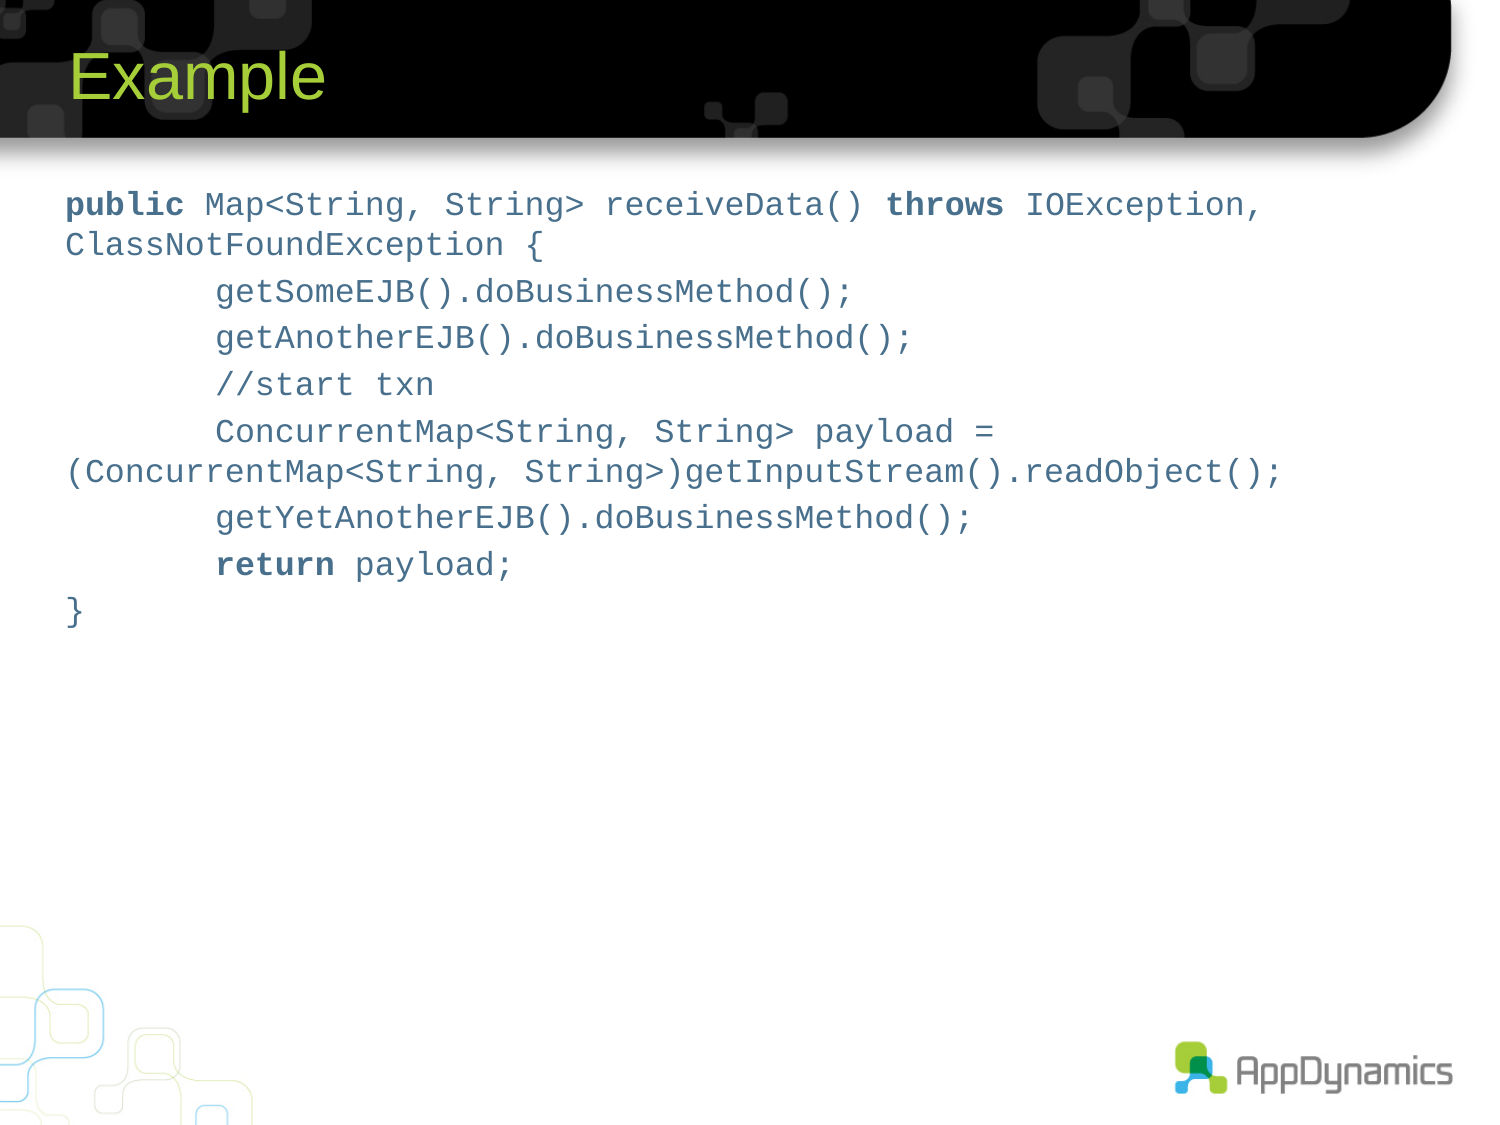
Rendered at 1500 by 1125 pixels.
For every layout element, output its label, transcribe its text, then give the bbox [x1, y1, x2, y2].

list public Map<String, String> receiveData() throws IOException, ClassNotFoundException { getSomeEJB().doBusinessMethod(); getAnotherEJB().doBusinessMethod(); //start txn ConcurrentMap<String, String> payload = (ConcurrentMap<String, String>)getInputStream().readObject(); getYetAnotherEJB().doBusinessMethod(); return payload; } [49, 174, 1438, 1038]
title Example [52, 35, 1438, 111]
picture [0, 0, 1500, 1125]
